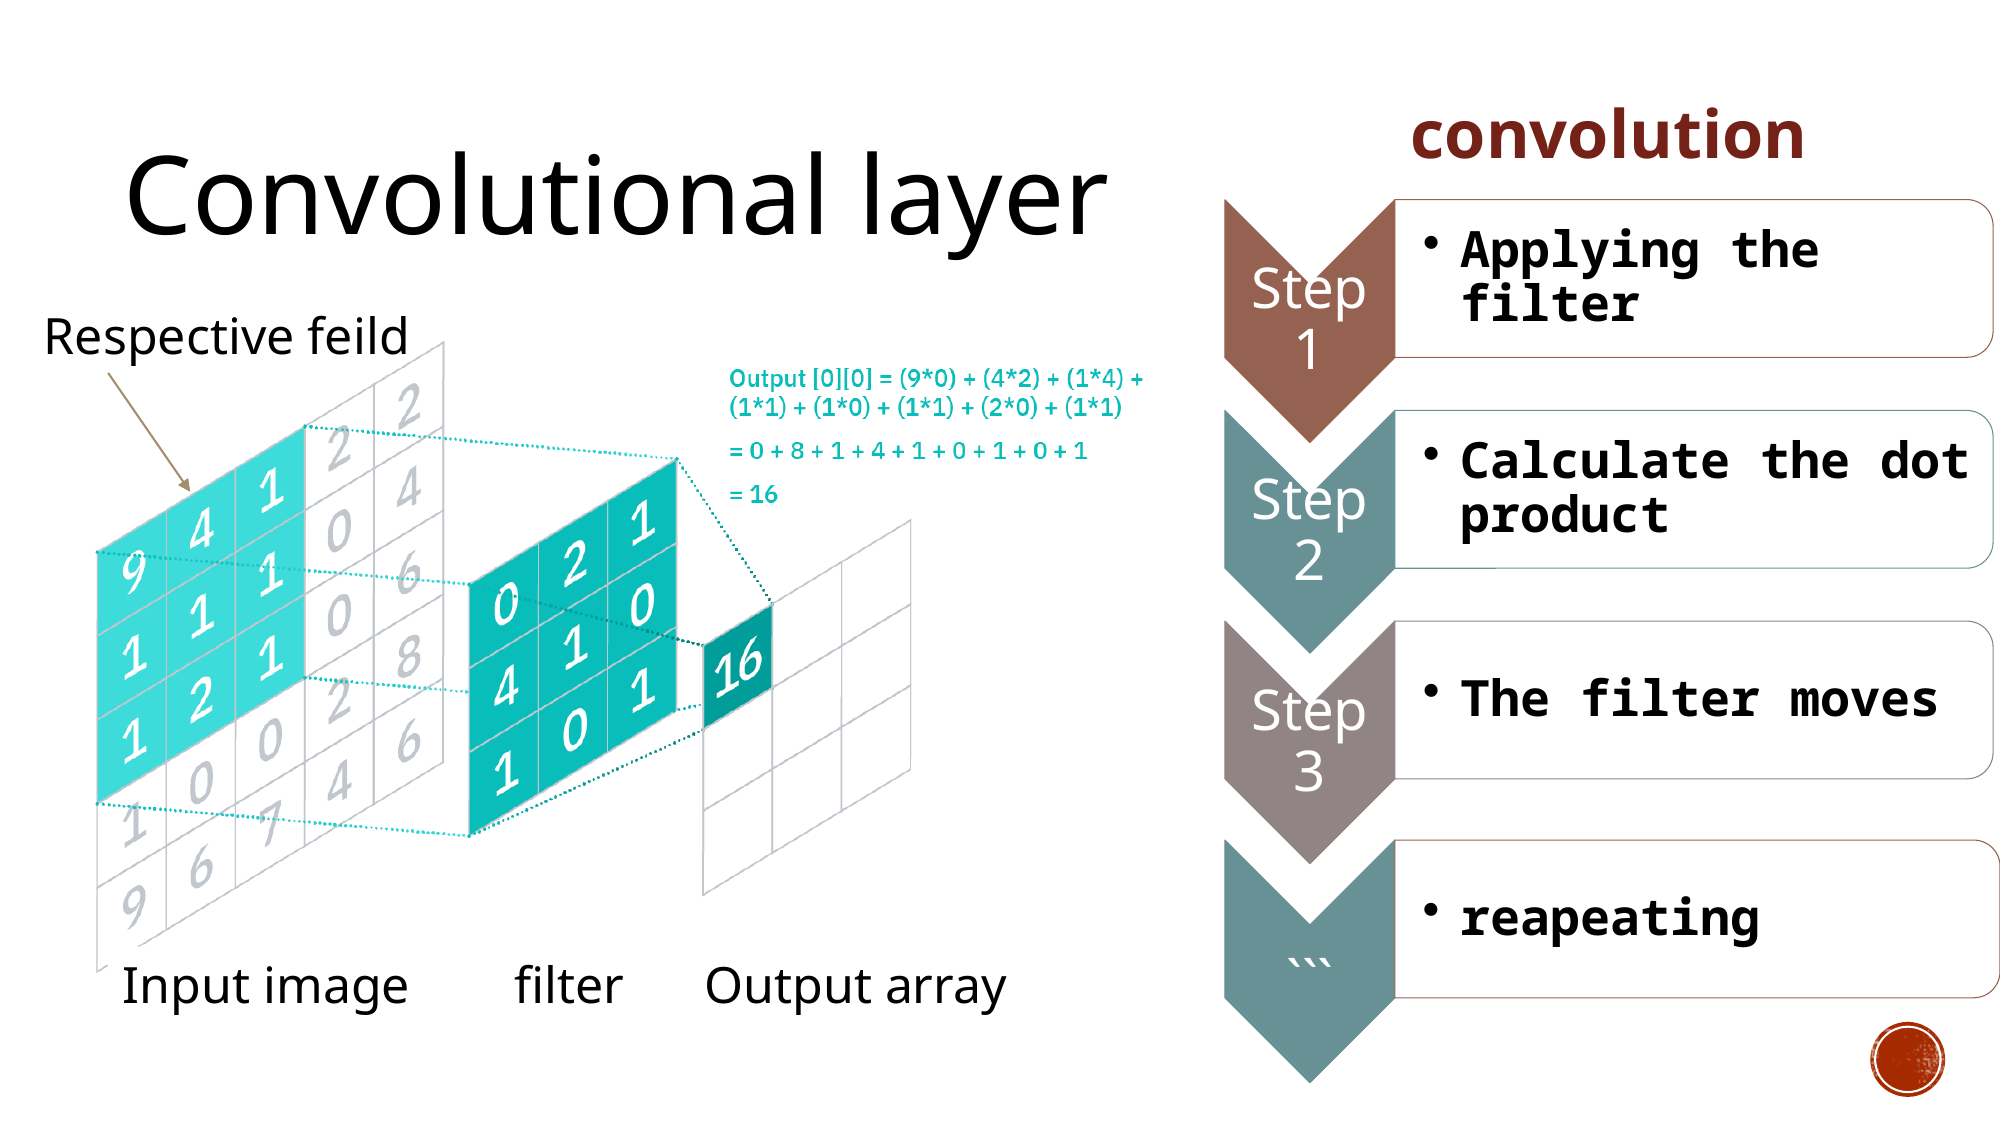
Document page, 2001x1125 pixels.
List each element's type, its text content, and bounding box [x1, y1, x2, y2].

text_box Respective feild [29, 297, 455, 372]
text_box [110, 375, 189, 491]
title Convolutional layer [108, 132, 1609, 267]
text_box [1227, 843, 1393, 1081]
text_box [68, 327, 1153, 1020]
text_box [1397, 842, 1998, 996]
text_box convolution [1395, 84, 1892, 180]
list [1227, 200, 1991, 840]
